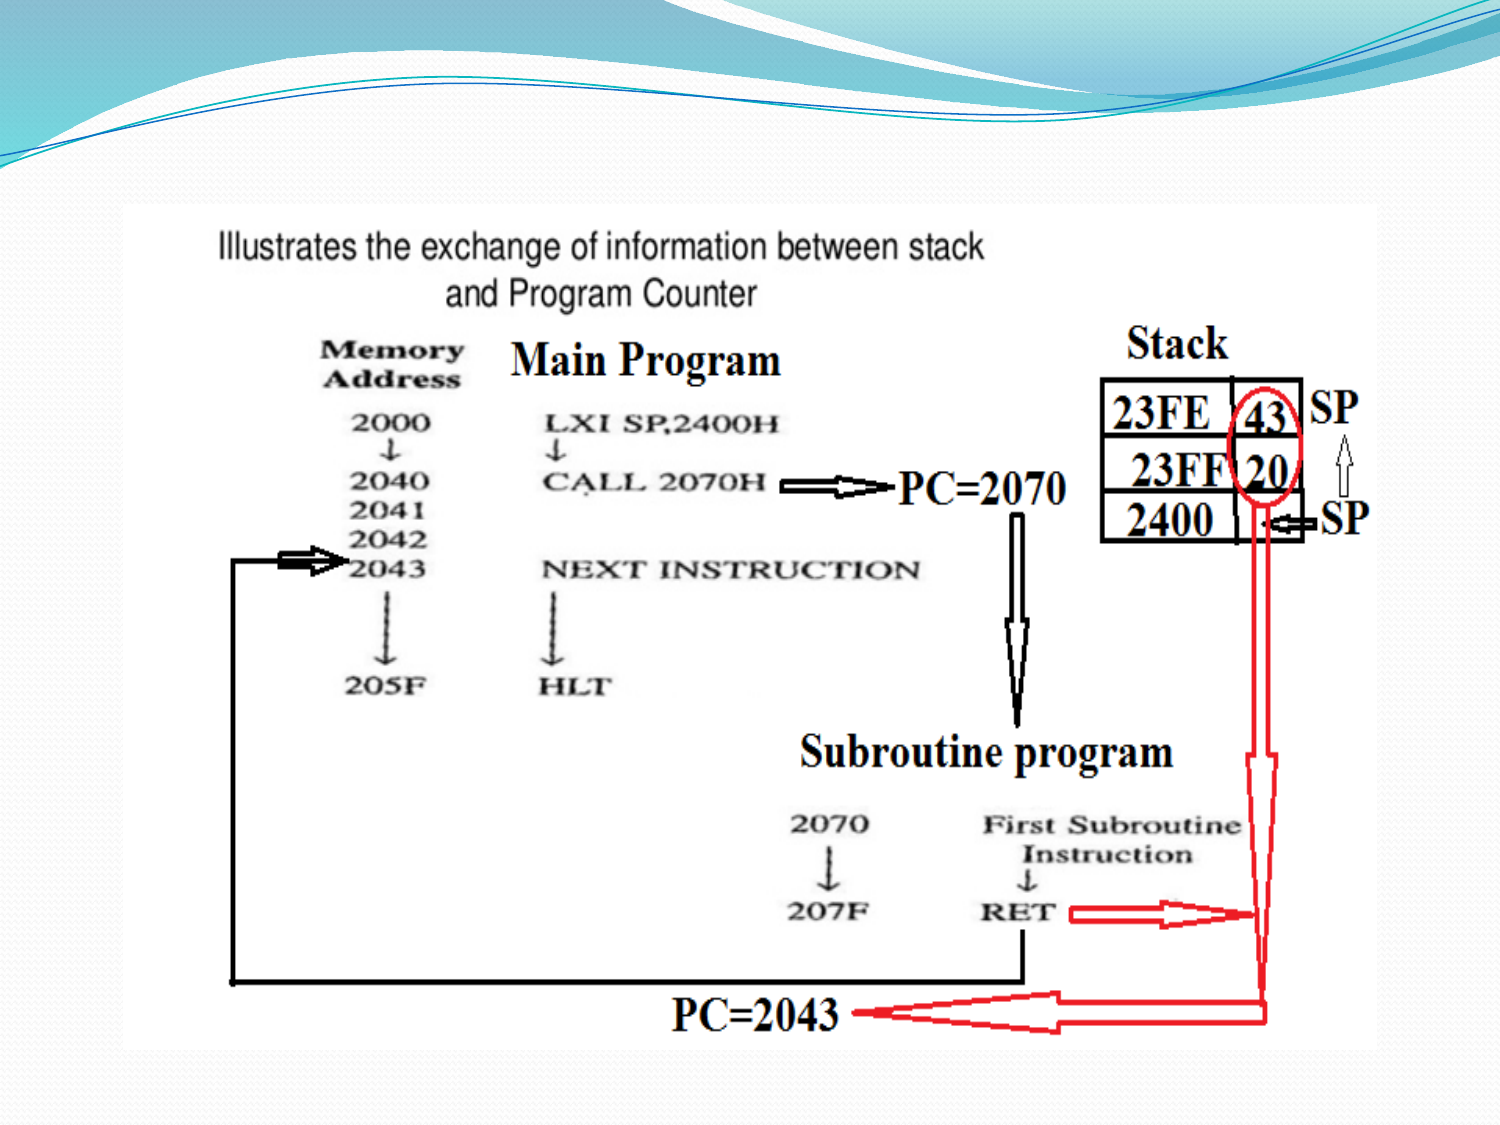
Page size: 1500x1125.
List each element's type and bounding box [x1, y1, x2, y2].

picture [123, 204, 1377, 1051]
